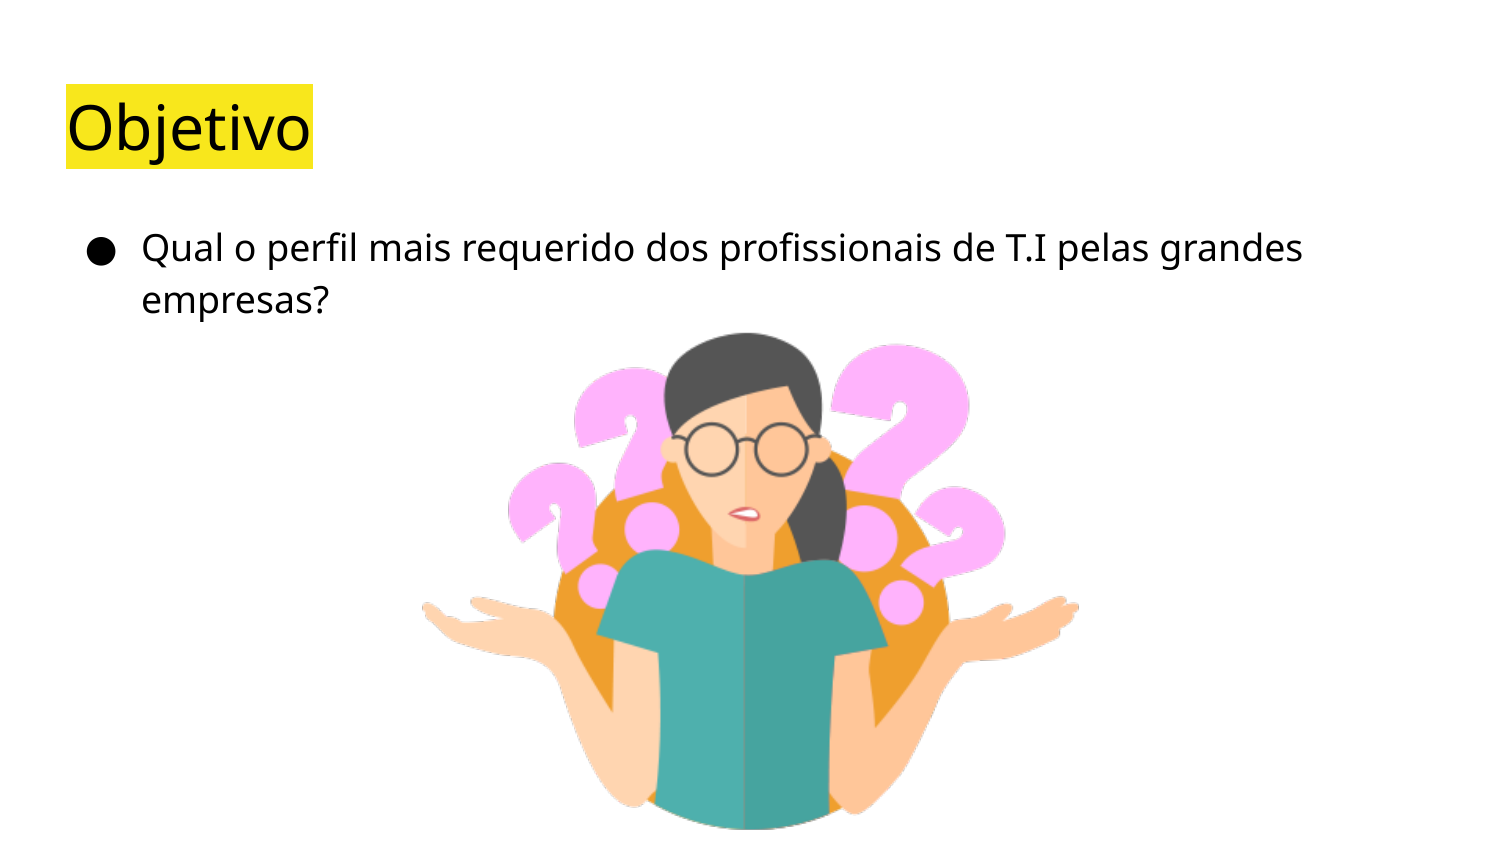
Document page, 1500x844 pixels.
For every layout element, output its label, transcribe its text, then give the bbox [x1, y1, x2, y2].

picture [407, 313, 1093, 844]
list Qual o perfil mais requerido dos profissionais de T.I pelas grandes empresas? [51, 202, 1449, 750]
title Objetivo [51, 72, 1449, 167]
